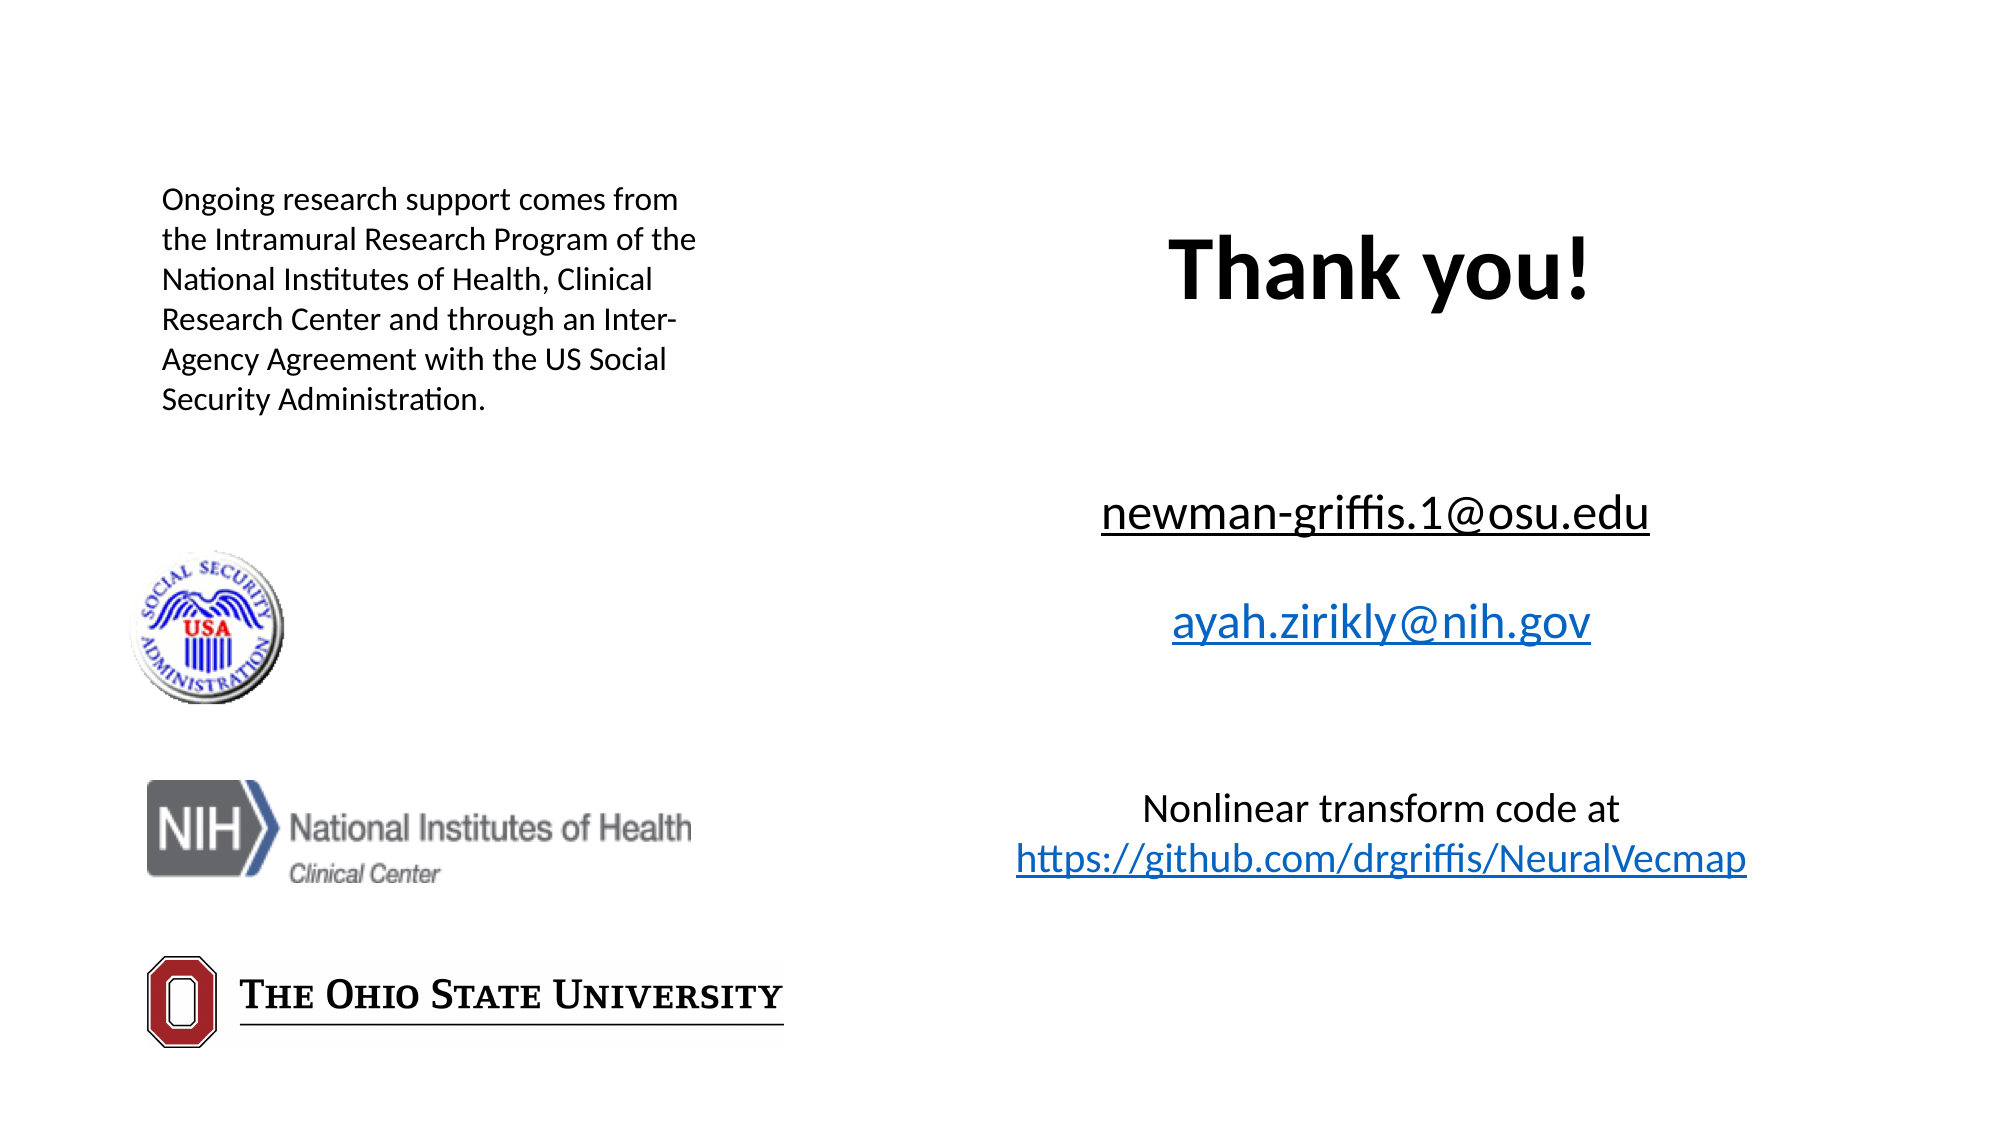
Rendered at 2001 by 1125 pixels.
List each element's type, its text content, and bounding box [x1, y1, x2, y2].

text_box Ongoing research support comes from the Intramural Research Program of the National Institutes of Health, Clinical Research Center and through an Inter-Agency Agreement with the US Social Security Administration. [147, 170, 728, 425]
text_box ayah.zirikly@nih.gov [1157, 580, 1606, 656]
picture [126, 547, 290, 708]
text_box Nonlinear transform code at https://github.com/drgriffis/NeuralVecmap [1000, 773, 1763, 889]
picture [147, 780, 691, 883]
text_box newman-griffis.1@osu.edu [1086, 471, 1677, 547]
picture [147, 956, 784, 1048]
text_box Thank you! [1154, 200, 1609, 326]
